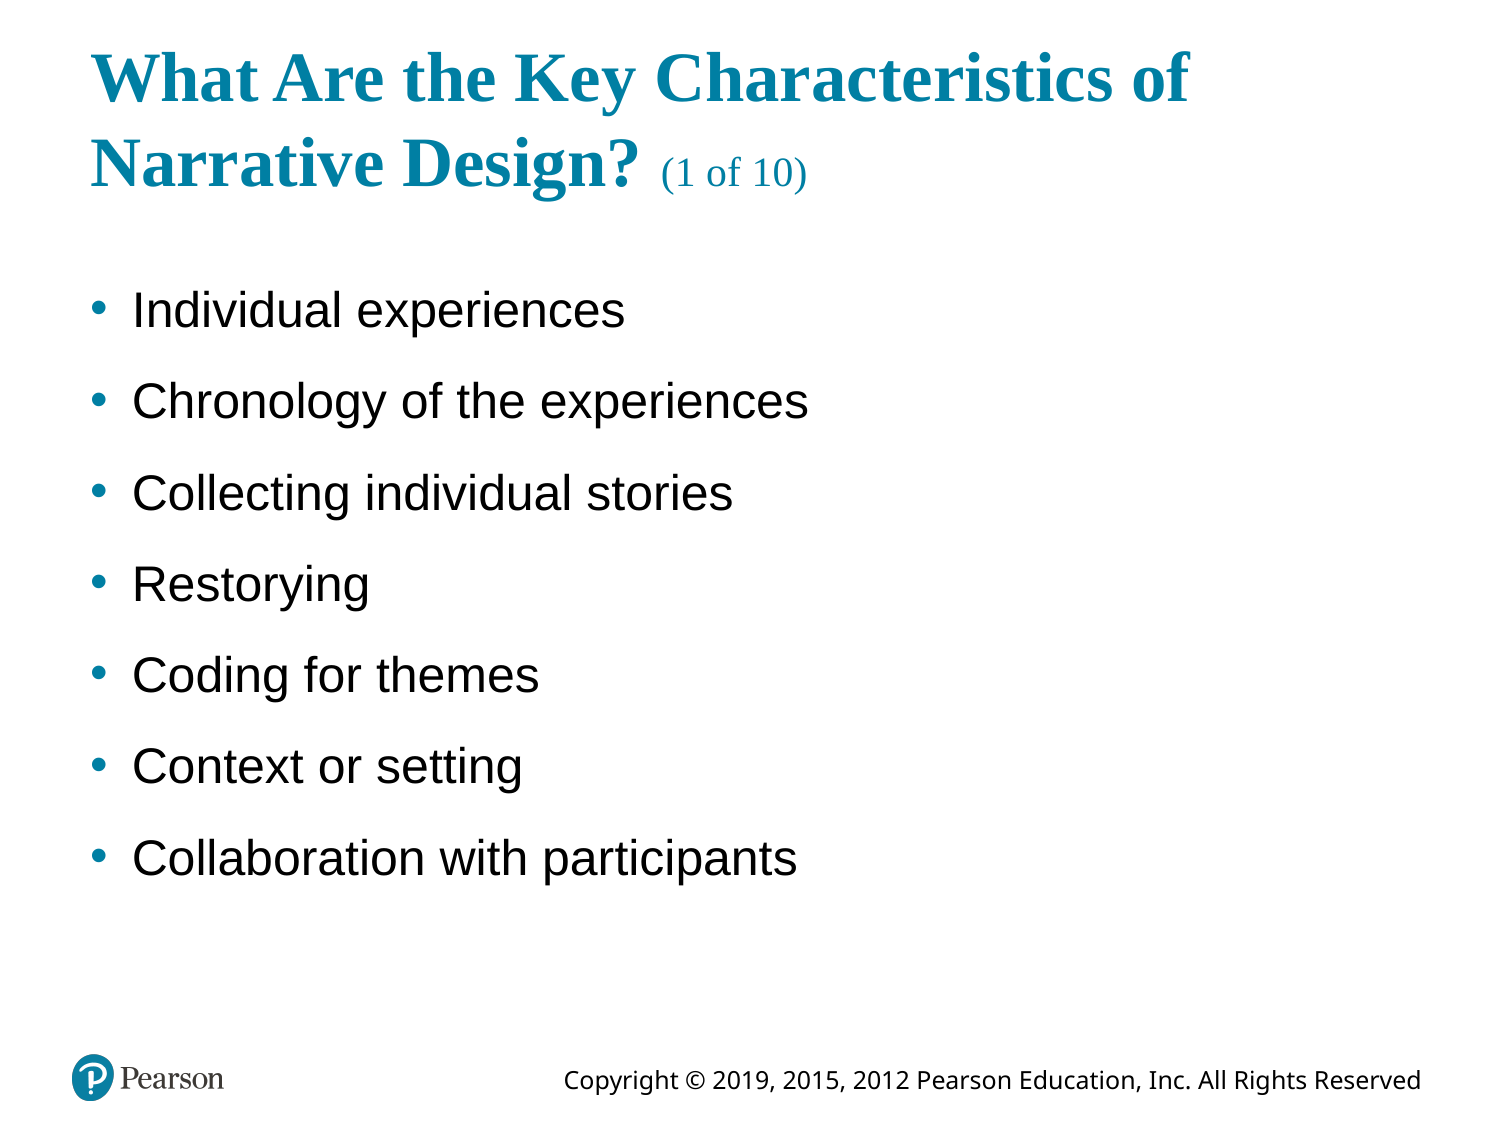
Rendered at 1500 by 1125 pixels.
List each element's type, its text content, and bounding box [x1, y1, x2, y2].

picture [98, 1054, 224, 1101]
picture [72, 1087, 83, 1101]
list Individual experiences Chronology of the experiences Collecting individual stories Restorying Coding for themes Context or setting Collaboration with participants [75, 262, 1425, 1005]
title What Are the Key Characteristics of Narrative Design? (1 of 10) [75, 35, 1425, 216]
picture [80, 1063, 106, 1088]
picture [72, 1054, 88, 1070]
